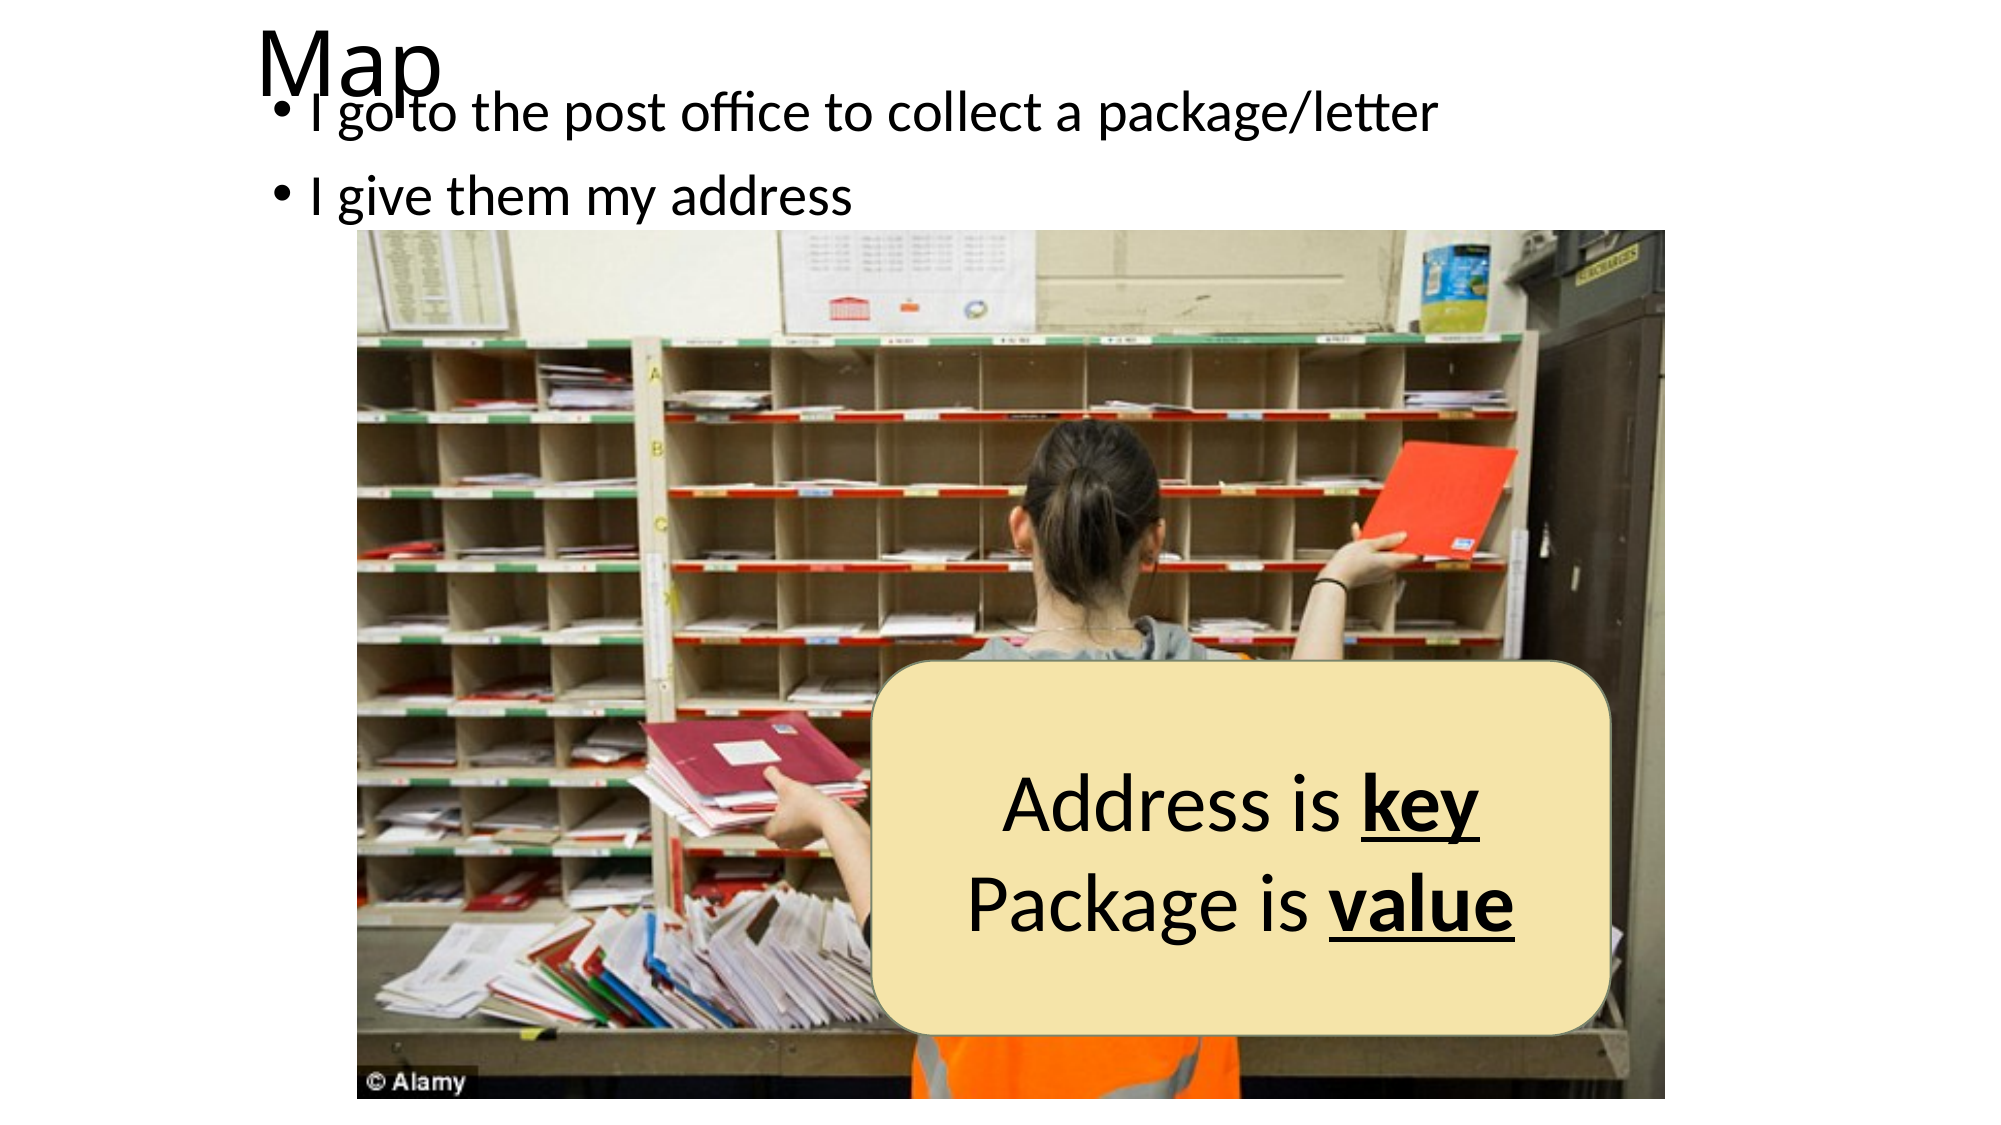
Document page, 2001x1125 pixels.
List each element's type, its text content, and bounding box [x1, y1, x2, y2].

picture [357, 230, 1665, 1099]
title Map [254, 0, 1690, 140]
list I go to the post office to collect a package/letter I give them my address [257, 73, 1694, 274]
